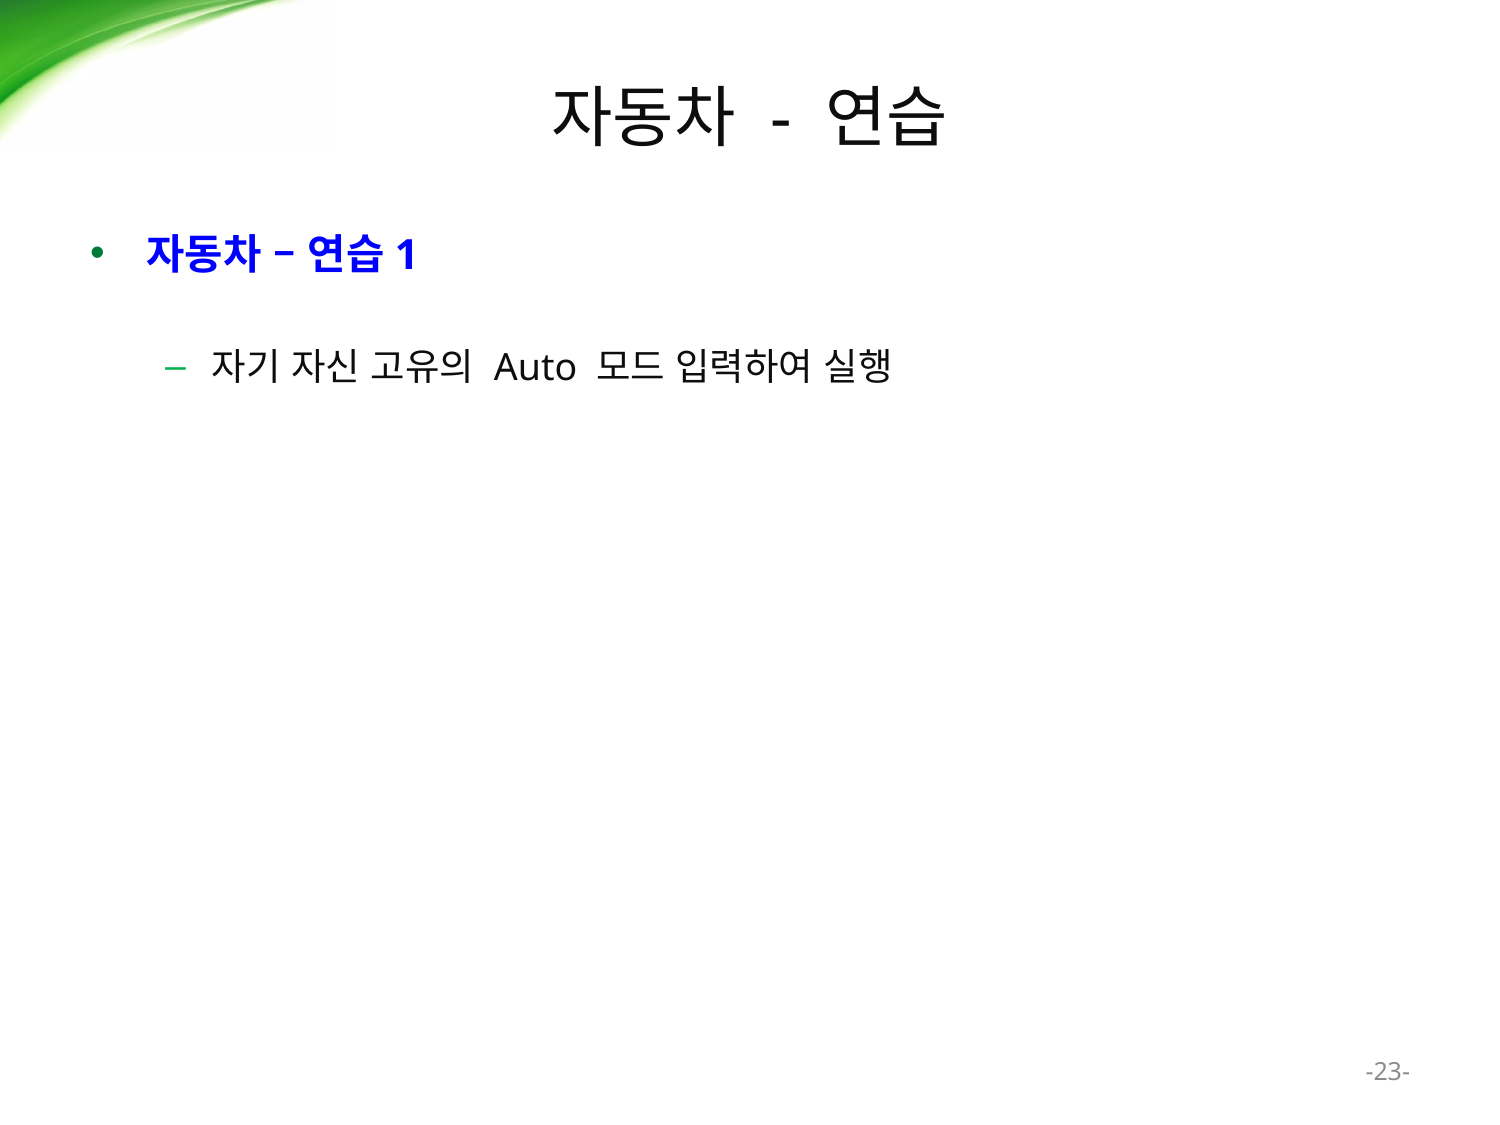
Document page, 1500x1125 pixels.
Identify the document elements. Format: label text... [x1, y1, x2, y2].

picture [0, 0, 334, 146]
slide_number -23- [1074, 1042, 1425, 1103]
list 자동차 – 연습1 자기 자신 고유의 Auto 모드 입력하여 실행 [75, 219, 1425, 1005]
title 자동차 - 연습 [75, 45, 1425, 185]
